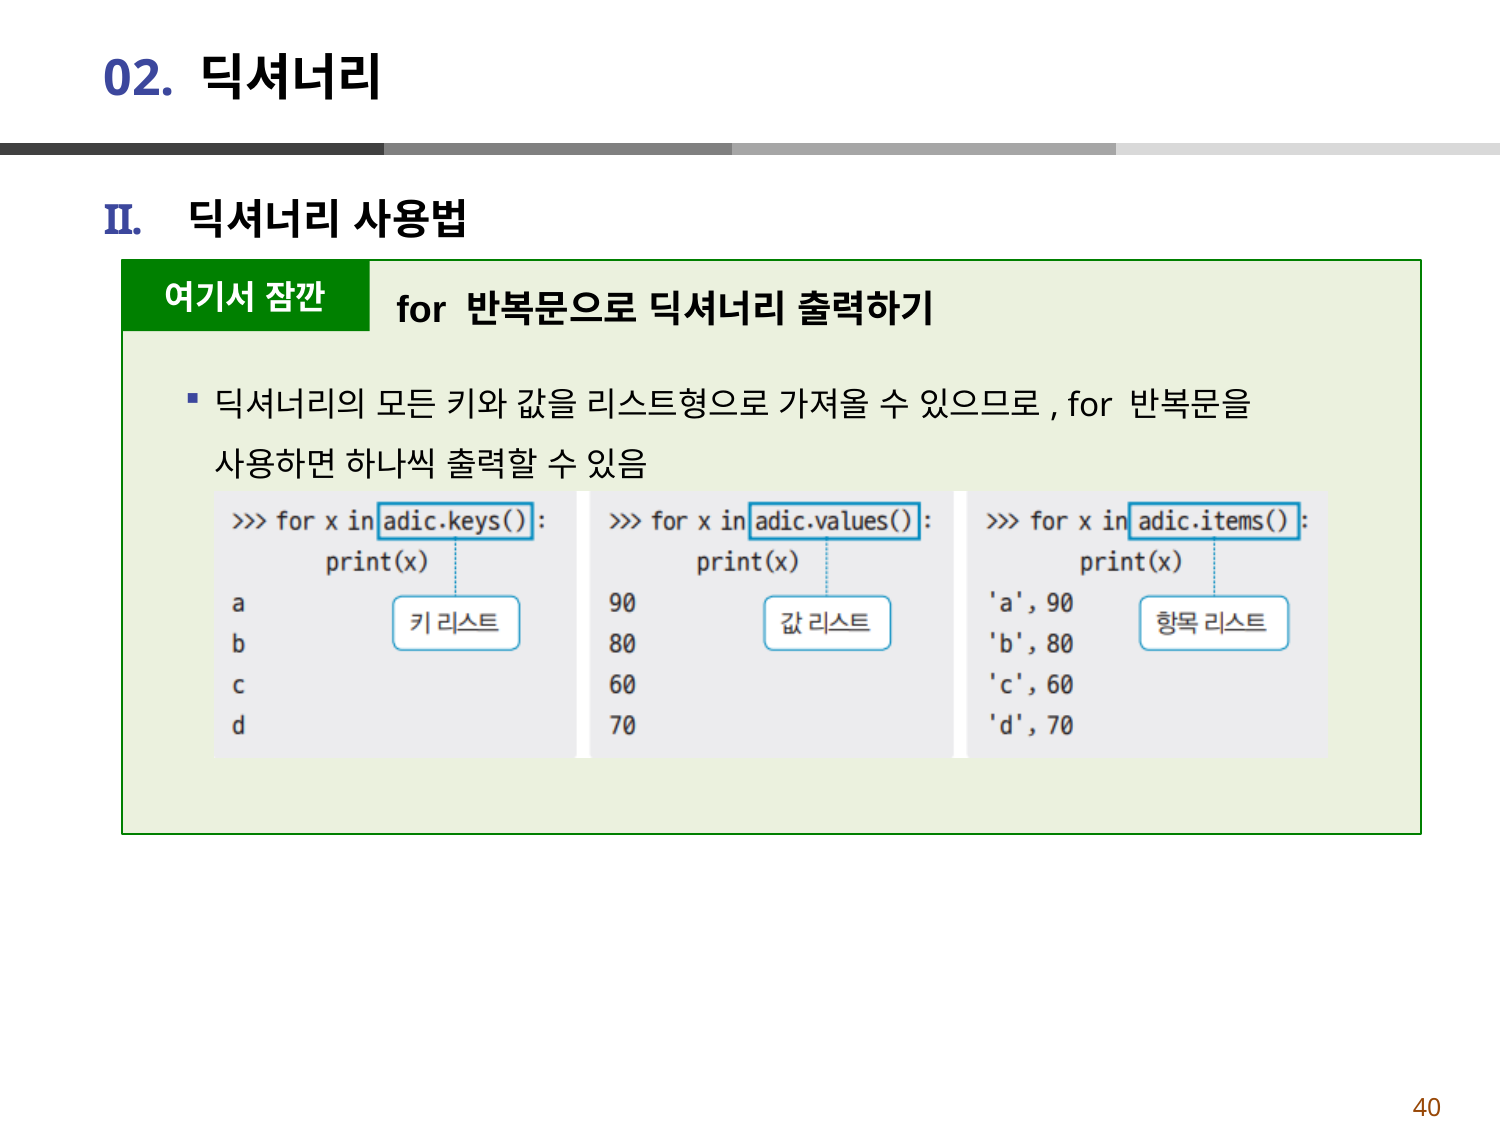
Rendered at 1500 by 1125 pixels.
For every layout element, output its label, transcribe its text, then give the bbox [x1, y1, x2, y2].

text_box 여기서 잠깐 [119, 258, 372, 333]
list 딕셔너리 사용법 [88, 160, 1412, 1060]
picture [214, 491, 1328, 758]
text_box for 반복문으로 딕셔너리 출력하기 [381, 260, 1058, 332]
text_box 딕셔너리의 모든 키와 값을 리스트형으로 가져올 수 있으므로, for 반복문을 사용하면 하나씩 출력할 수 있음 [126, 355, 1376, 1060]
text_box [119, 258, 1423, 836]
title 02. 딕셔너리 [88, 30, 1400, 121]
